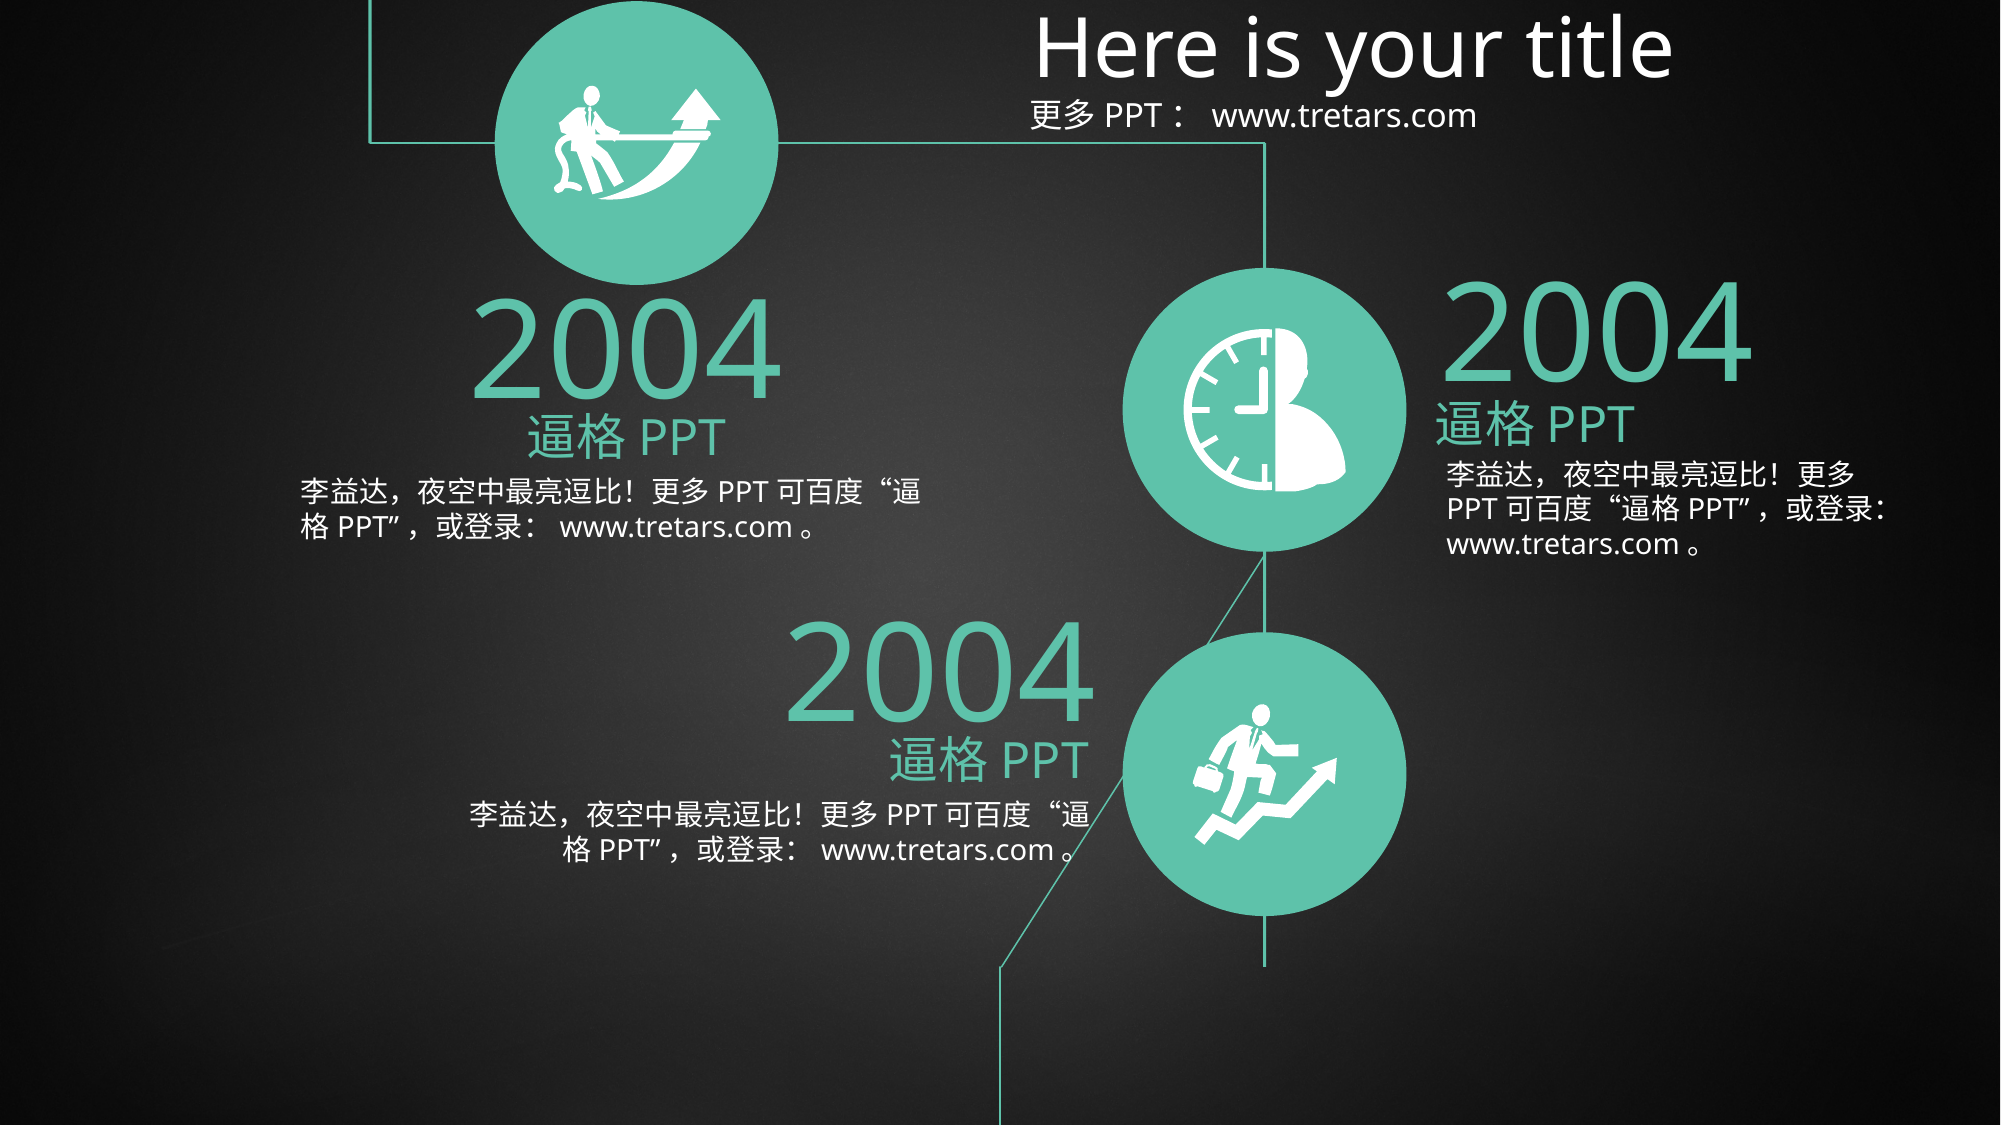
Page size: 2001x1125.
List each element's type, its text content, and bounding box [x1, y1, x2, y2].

text_box Here is your title [1017, 0, 1691, 102]
text_box 逼格PPT [873, 720, 1104, 796]
text_box 李益达，夜空中最亮逗比！更多PPT可百度“逼格PPT”，或登录：www.tretars.com。 [425, 789, 1106, 874]
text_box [552, 84, 721, 202]
text_box 李益达，夜空中最亮逗比！更多PPT可百度“逼格PPT”，或登录：www.tretars.com。 [1431, 448, 1930, 569]
text_box 2004 [1424, 236, 1770, 416]
text_box 2004 [453, 253, 799, 434]
text_box 逼格PPT [1420, 385, 1650, 461]
text_box 2004 [767, 576, 1112, 757]
text_box [1121, 630, 1409, 918]
text_box 更多PPT：www.tretars.com [1014, 87, 1493, 142]
text_box 李益达，夜空中最亮逗比！更多PPT可百度“逼格PPT”，或登录：www.tretars.com。 [286, 465, 967, 551]
text_box 逼格PPT [511, 397, 741, 473]
text_box [1121, 266, 1409, 554]
text_box [493, 0, 781, 142]
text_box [1183, 328, 1346, 492]
text_box [493, 153, 780, 253]
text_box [1192, 703, 1338, 845]
